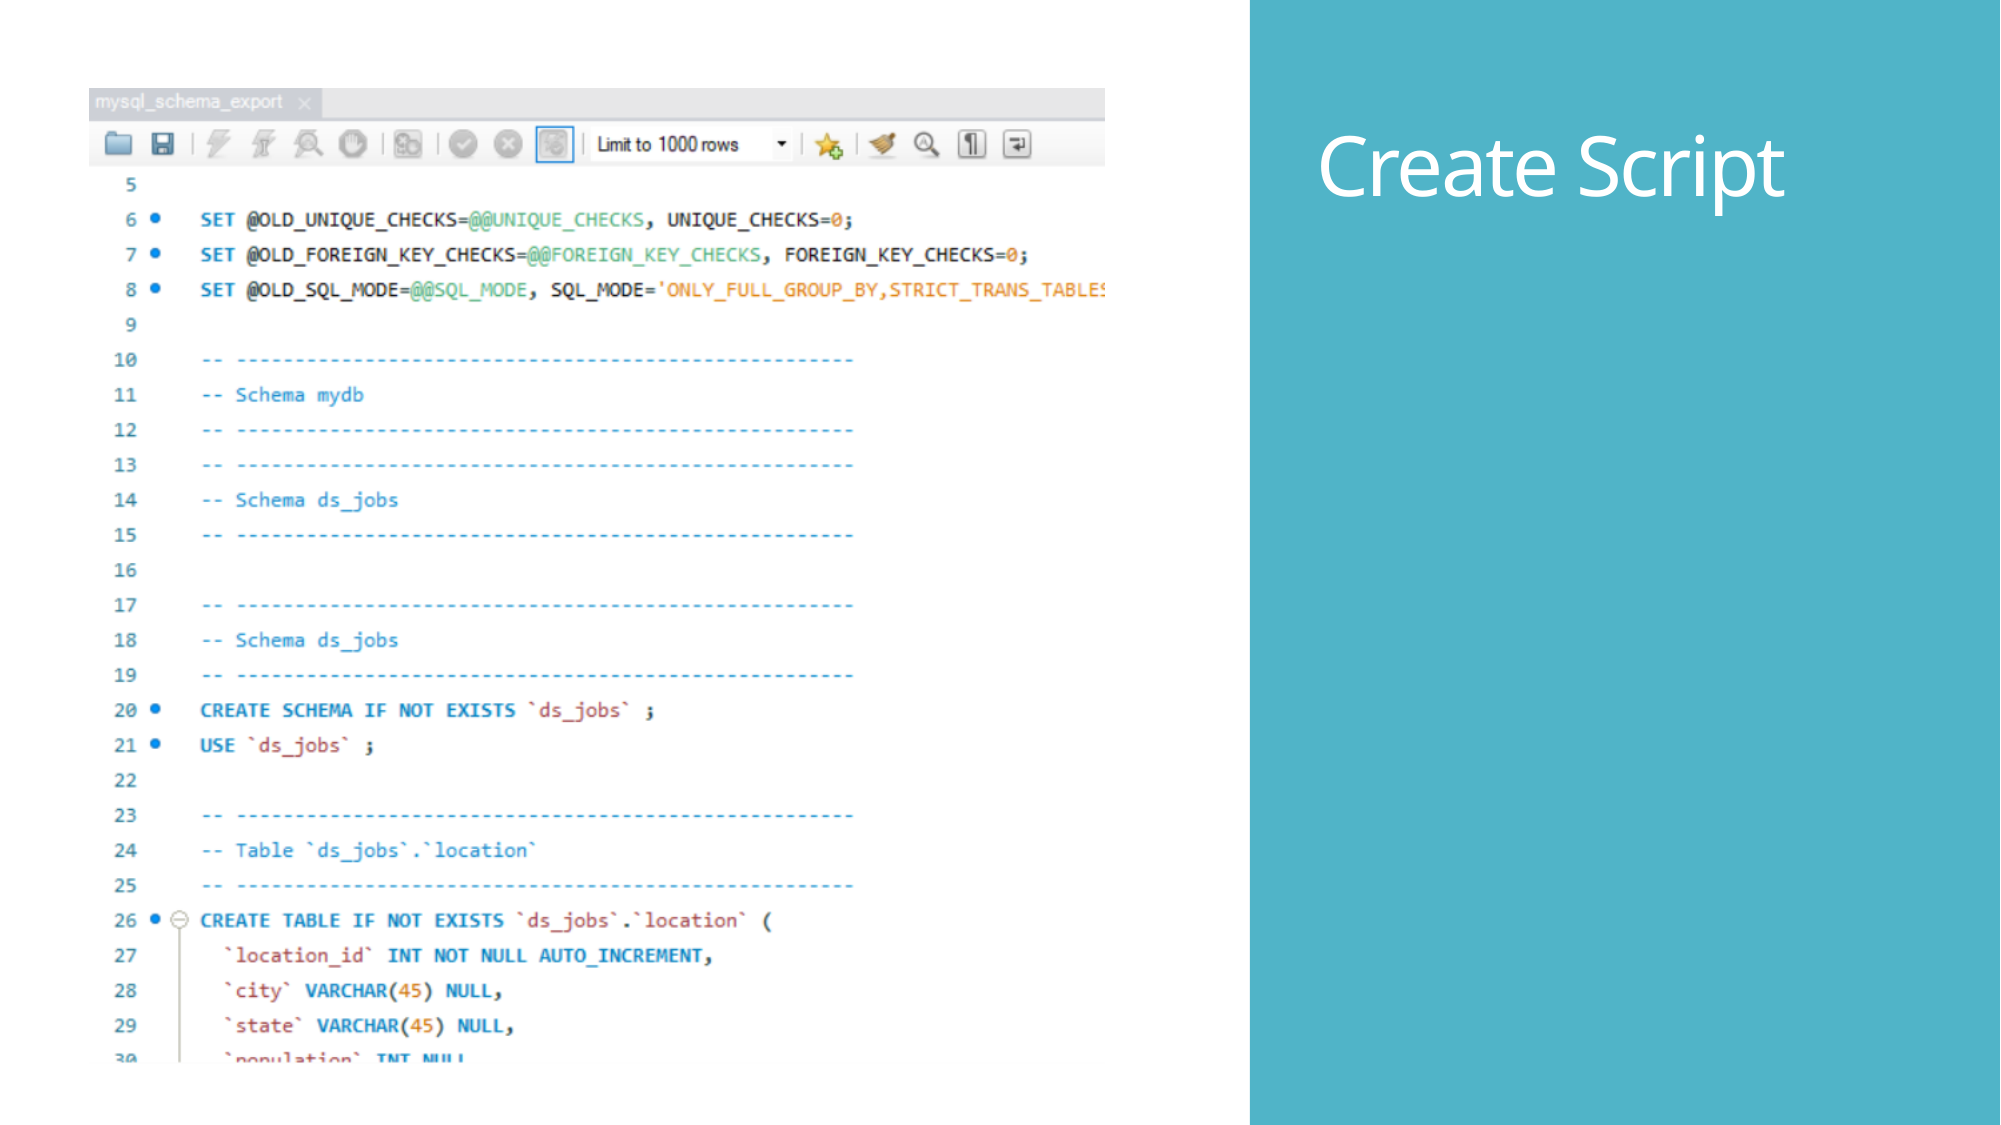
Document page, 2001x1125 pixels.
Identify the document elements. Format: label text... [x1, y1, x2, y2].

title Create Script [1301, 6, 1854, 222]
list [89, 88, 1105, 1064]
